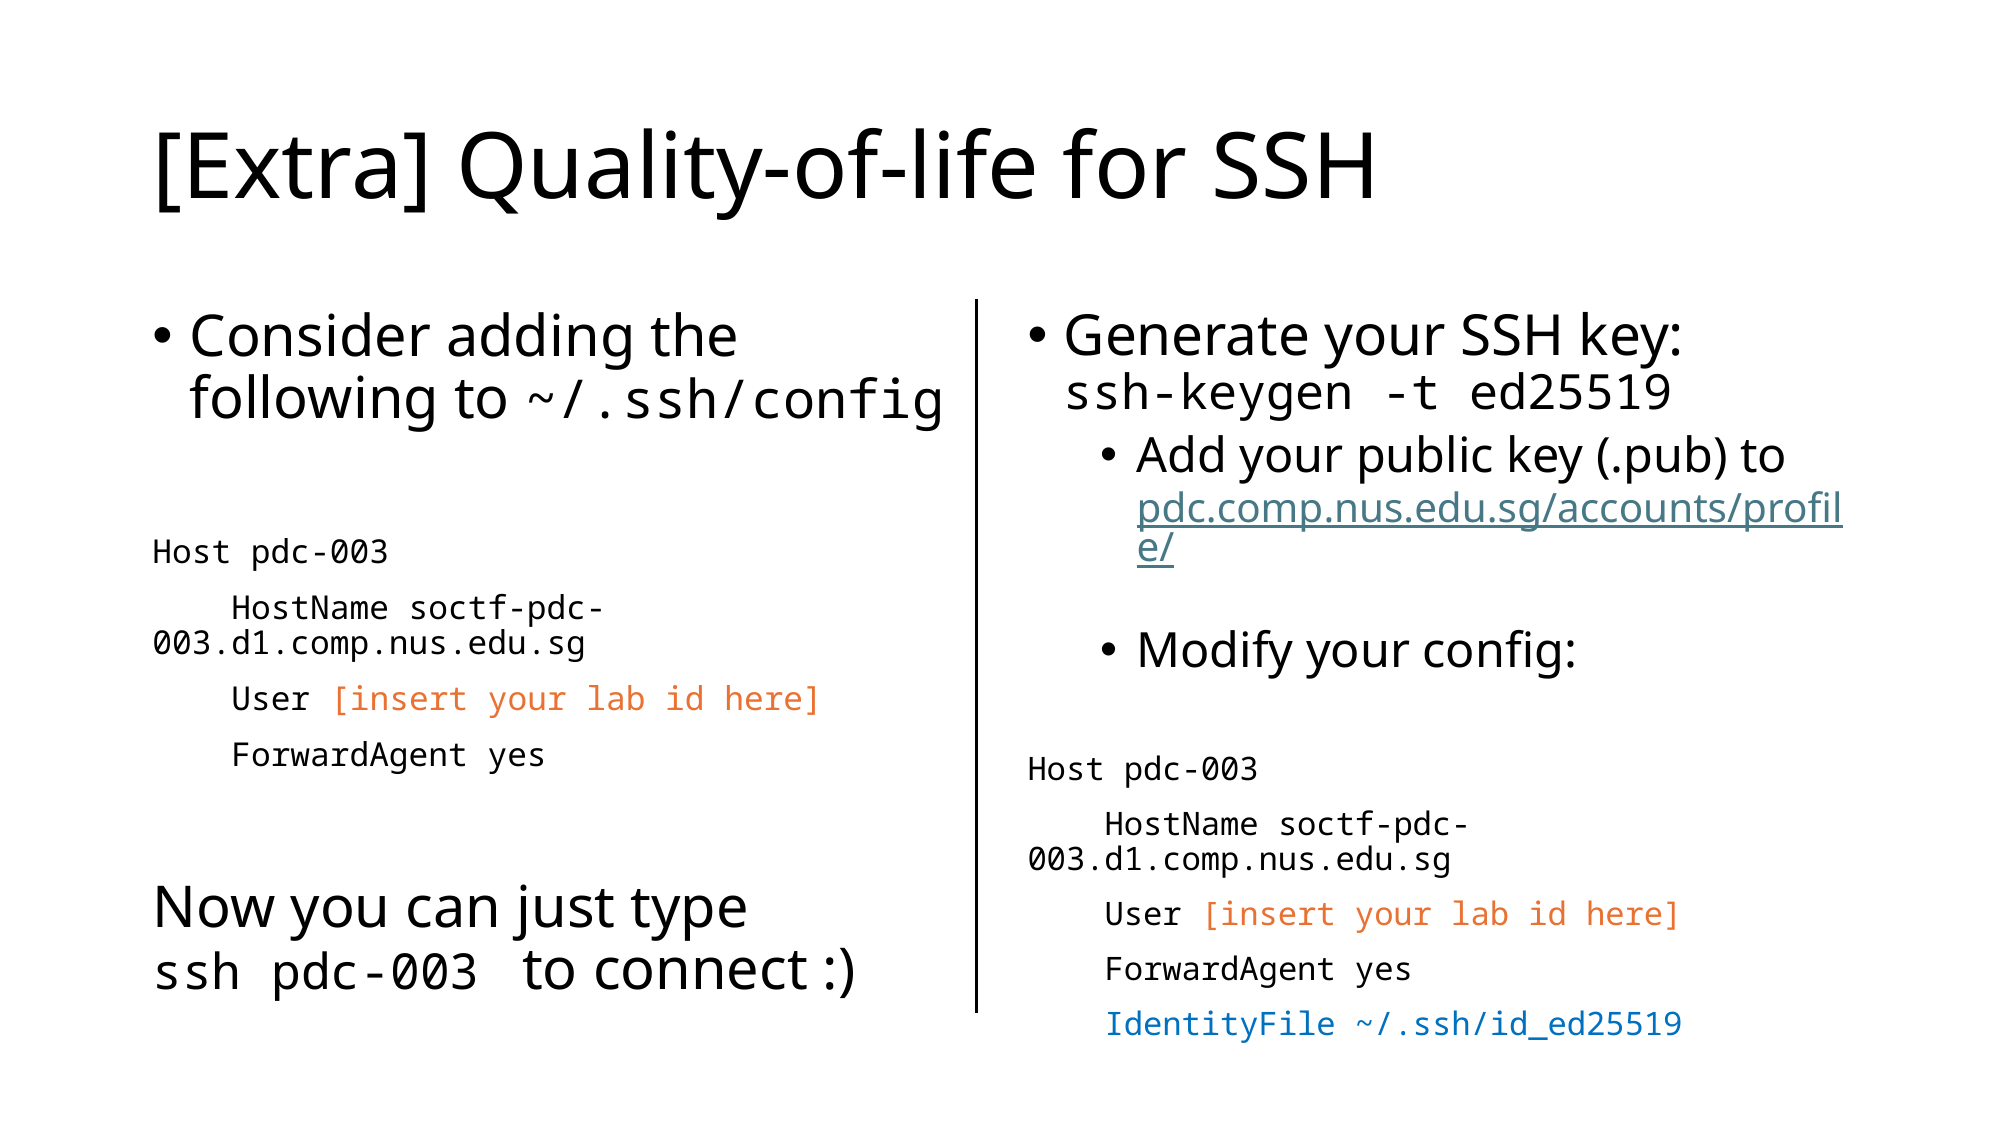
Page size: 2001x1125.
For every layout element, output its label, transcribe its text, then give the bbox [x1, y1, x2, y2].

list Consider adding the following to ~/.ssh/config Host pdc-003 HostName soctf-pdc-003.d1.comp.nus.edu.sg User [insert your lab id here] ForwardAgent yes Now you can just type ssh pdc-003 to connect :) [137, 299, 975, 1014]
list Generate your SSH key: ssh-keygen -t ed25519 Add your public key (.pub) to pdc.comp.nus.edu.sg/accounts/profile/ Modify your config: Host pdc-003 HostName soctf-pdc-003.d1.comp.nus.edu.sg User [insert your lab id here] ForwardAgent yes IdentityFile ~/.ssh/id_ed25519 [1012, 299, 1863, 1014]
title [Extra] Quality-of-life for SSH [137, 59, 1863, 278]
list Consider adding the following to ~/.ssh/config Host pdc-003 HostName soctf-pdc-003.d1.comp.nus.edu.sg User [insert your lab id here] ForwardAgent yes Now you can just type ssh pdc-003 to connect :) [978, 299, 988, 1014]
